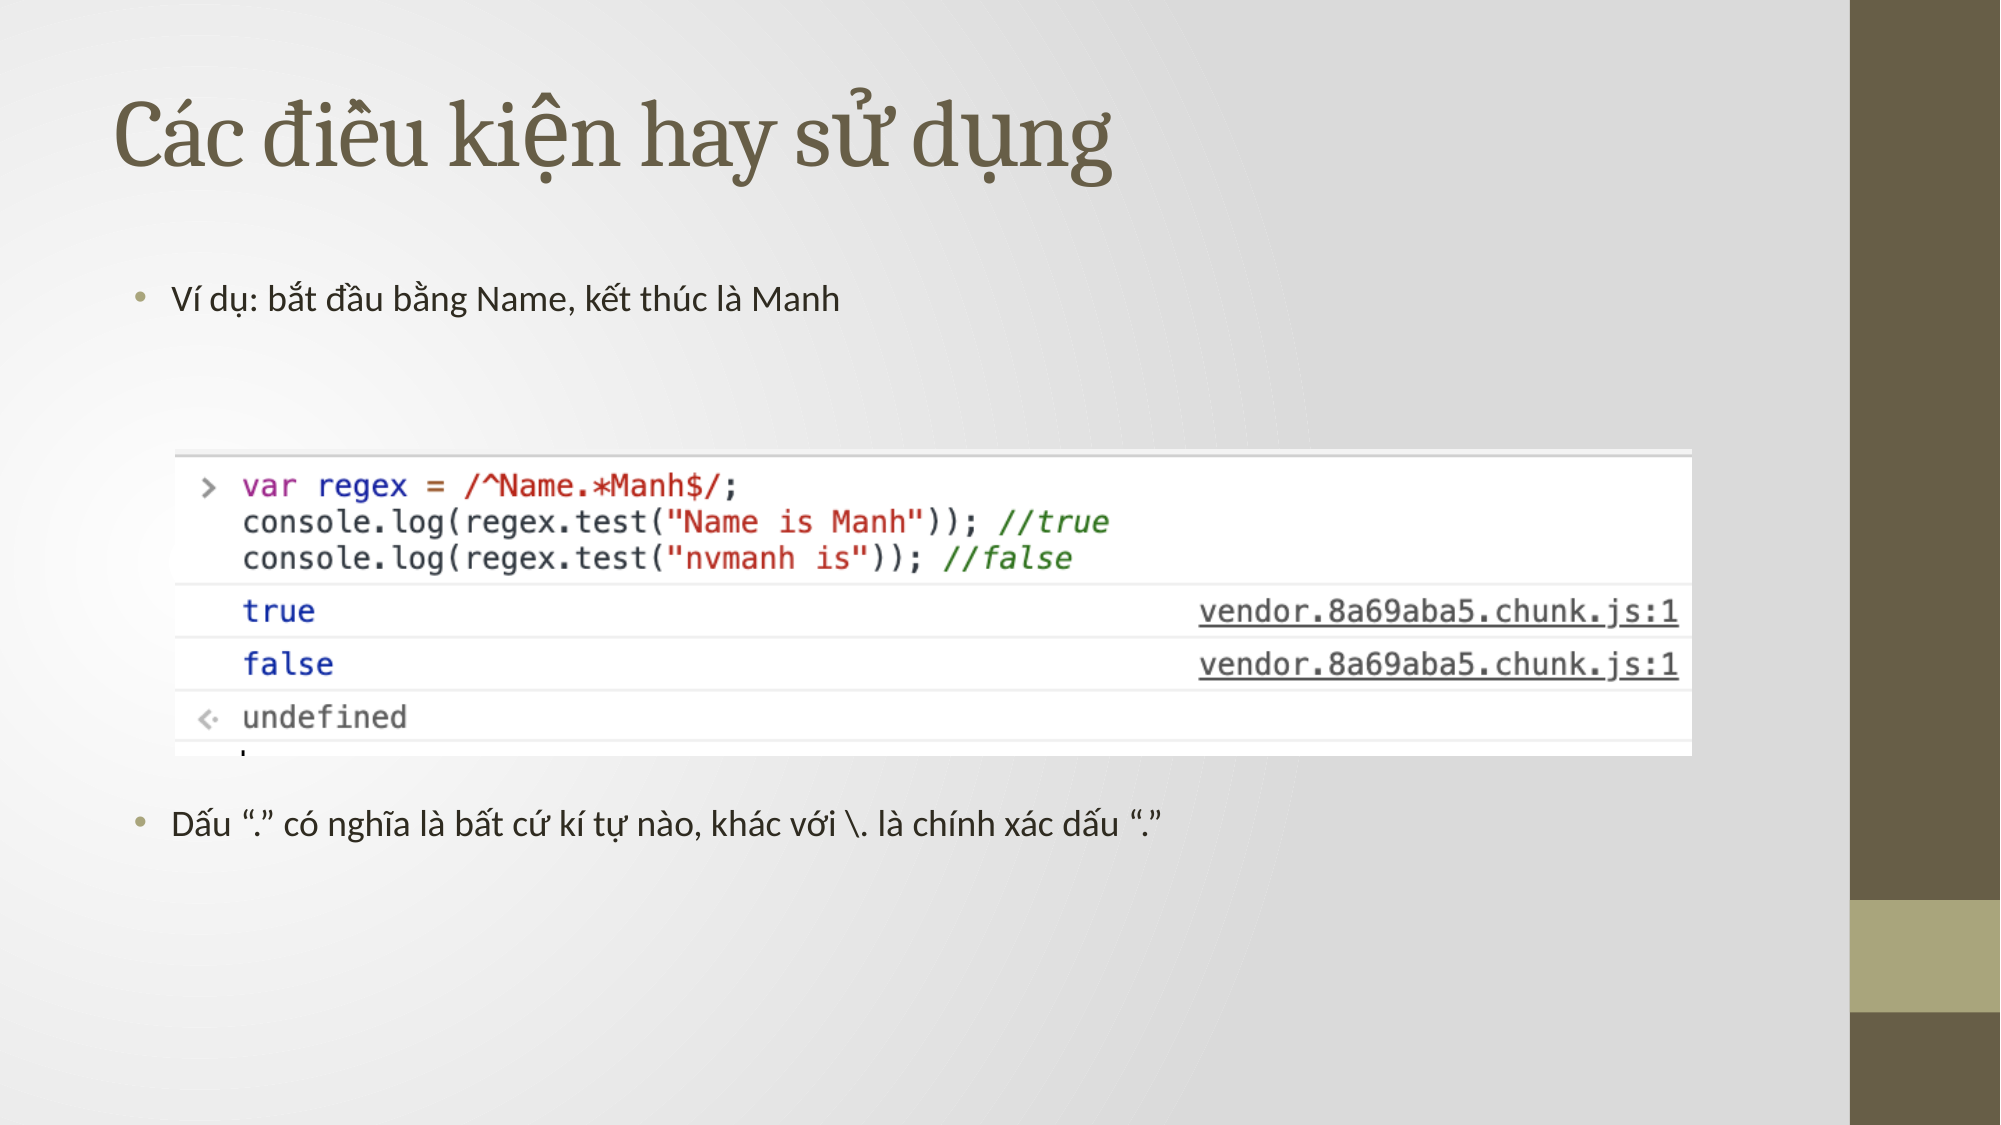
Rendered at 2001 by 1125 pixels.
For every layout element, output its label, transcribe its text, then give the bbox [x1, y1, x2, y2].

picture [174, 448, 1692, 757]
list Ví dụ: bắt đầu bằng Name, kết thúc là Manh Dấu “.” có nghĩa là bất cứ kí tự nào, khác với \. là chính xác dấu “.” [99, 191, 1598, 1125]
title Các điều kiện hay sử dụng [99, 45, 1767, 233]
